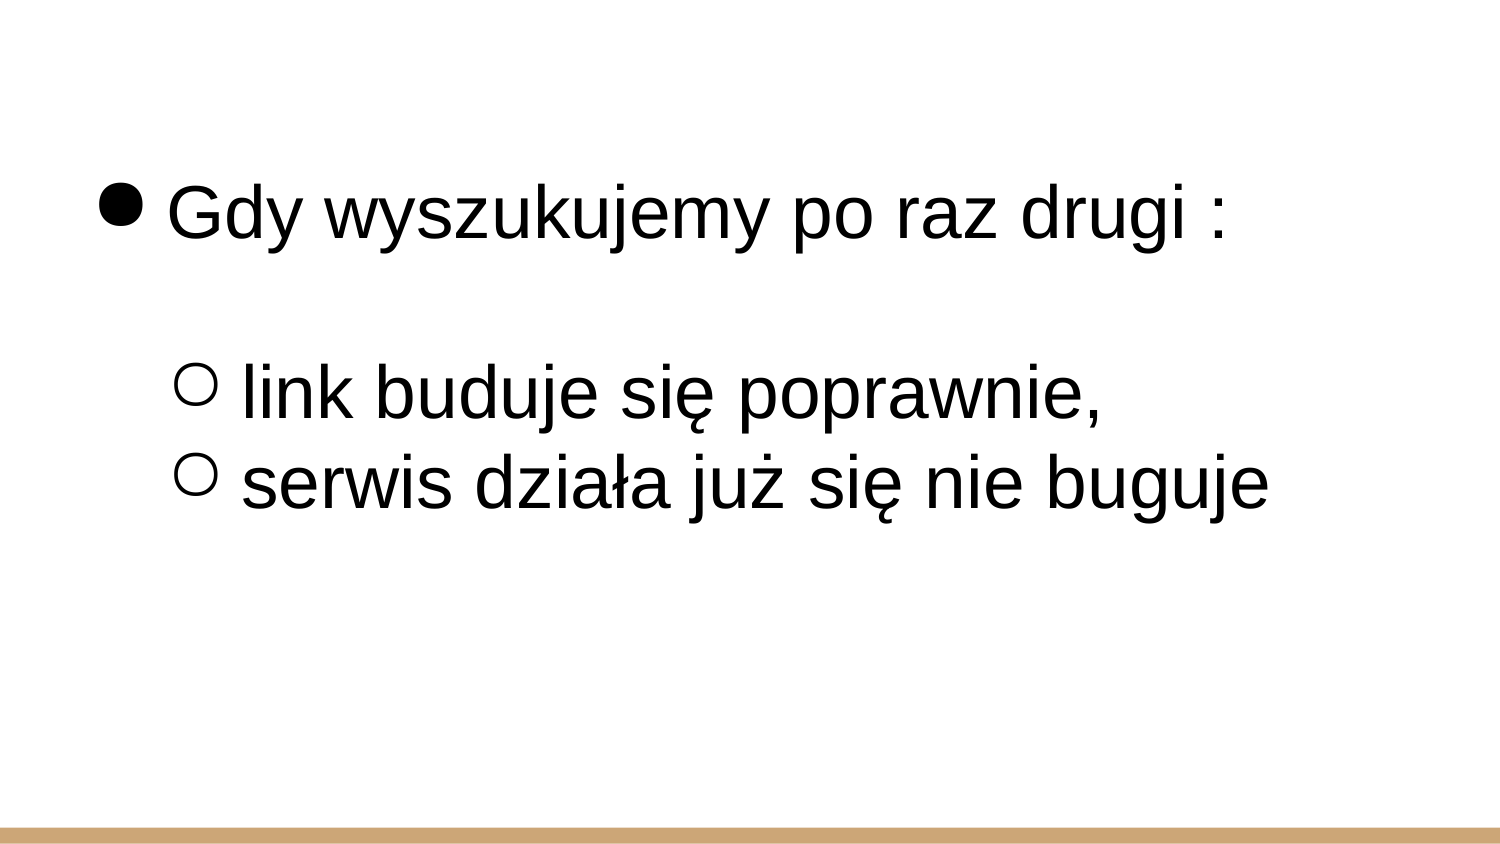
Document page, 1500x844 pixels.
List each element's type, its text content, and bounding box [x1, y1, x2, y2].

text_box Gdy wyszukujemy po raz drugi : link buduje się poprawnie, serwis działa już się nie buguje [76, 135, 1391, 552]
